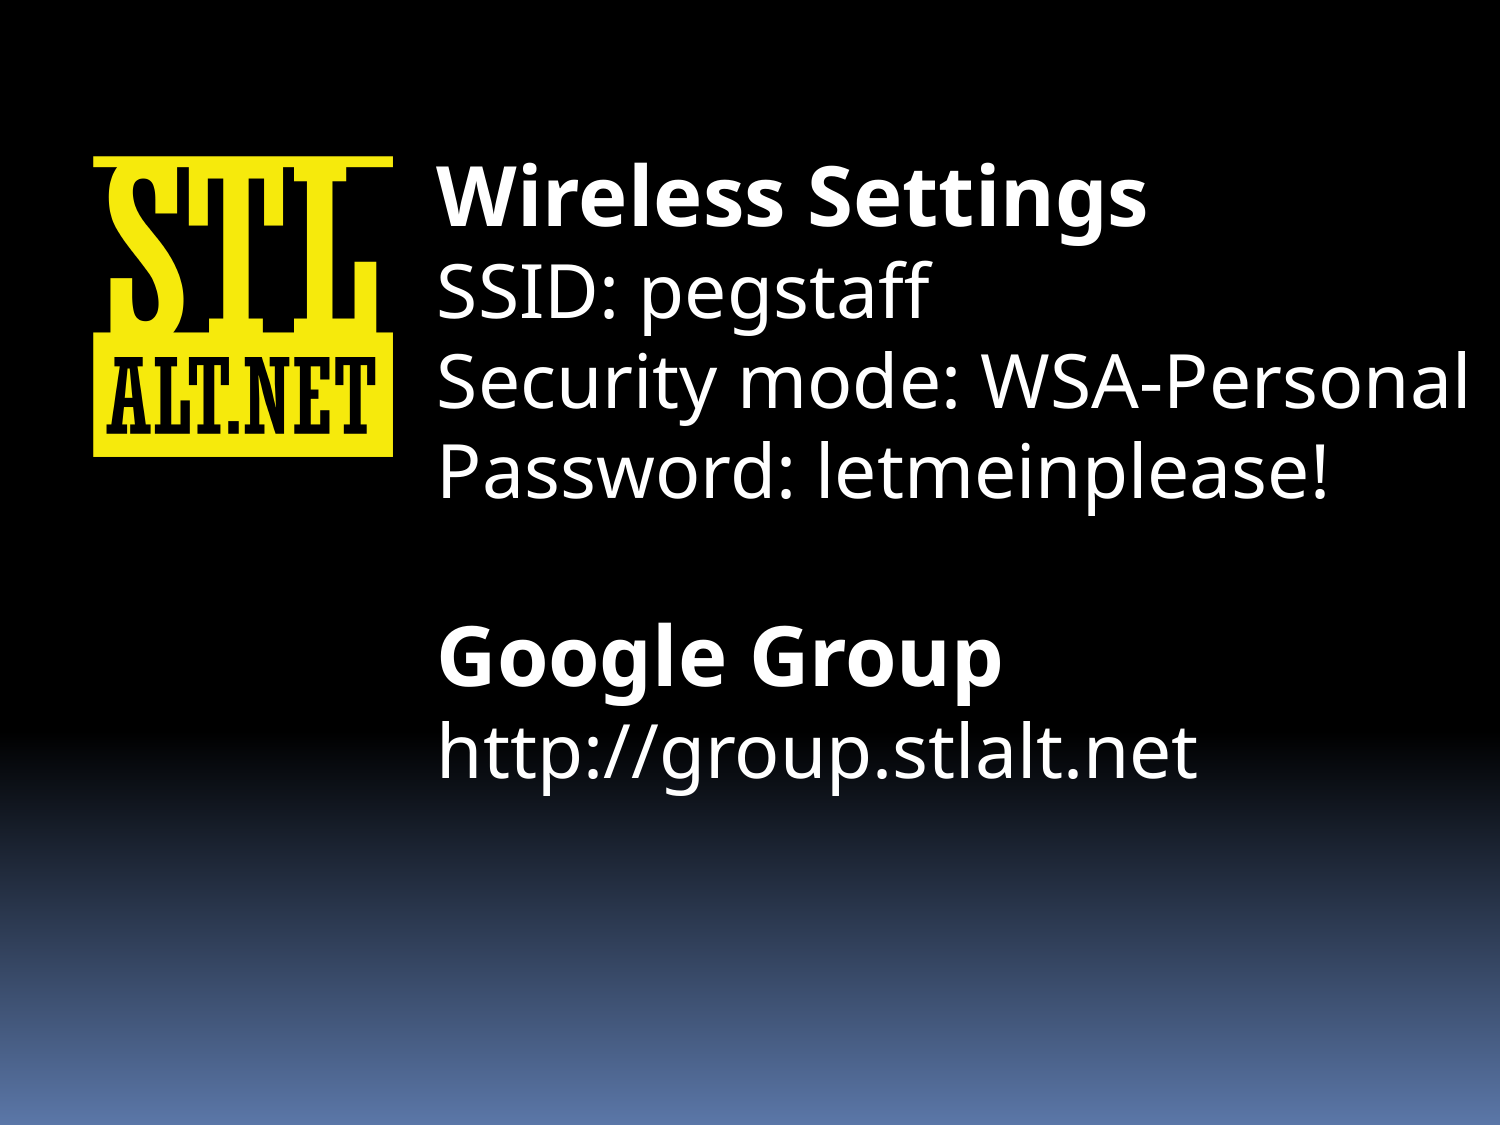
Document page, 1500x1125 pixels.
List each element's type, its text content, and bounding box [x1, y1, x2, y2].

picture [85, 149, 401, 464]
text_box Wireless Settings SSID: pegstaff Security mode: WSA-Personal Password: letmeinplease! Google Group http://group.stlalt.net [422, 136, 1488, 801]
